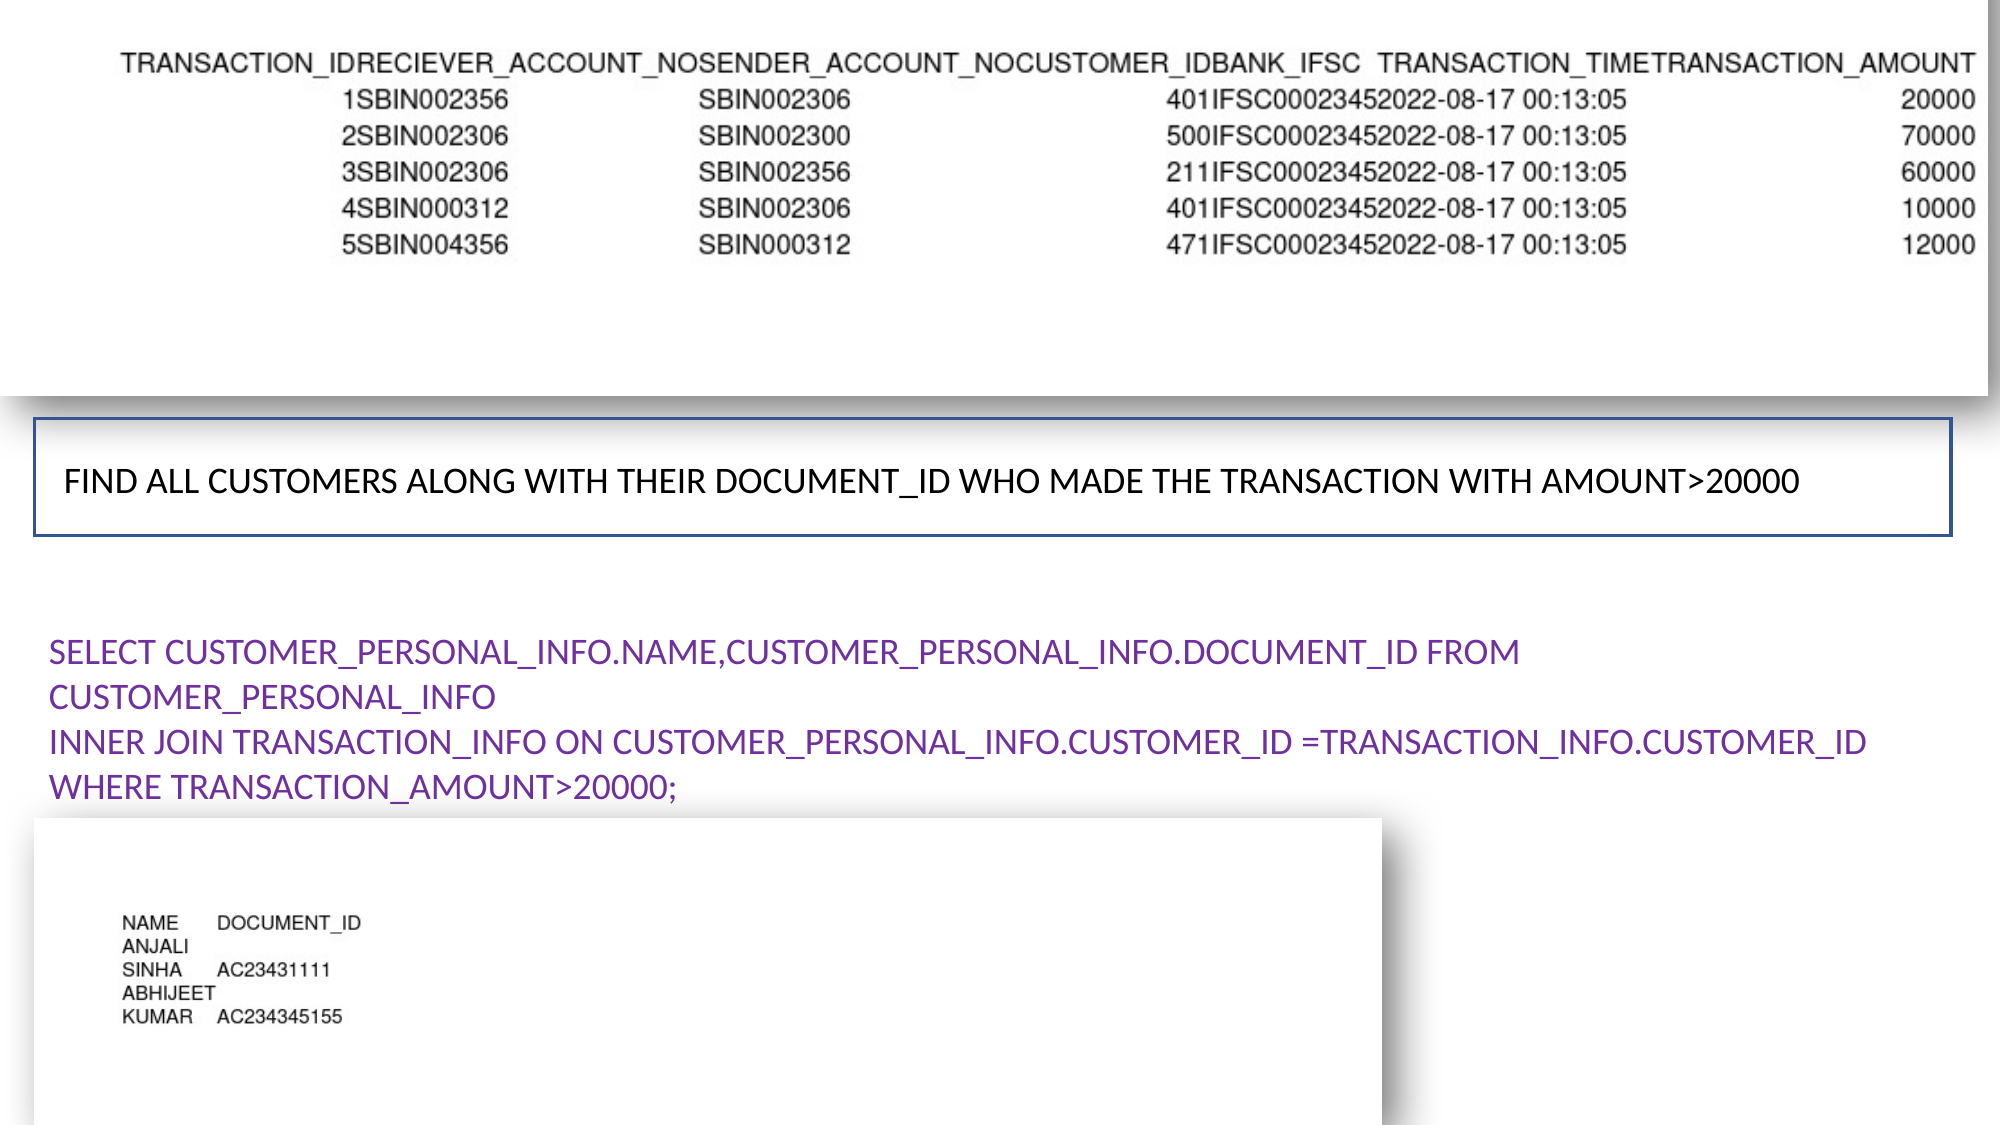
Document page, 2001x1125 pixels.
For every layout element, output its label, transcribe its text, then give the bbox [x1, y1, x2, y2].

text_box [33, 417, 1952, 536]
picture [0, 0, 1988, 396]
picture [34, 818, 1382, 1125]
text_box SELECT CUSTOMER_PERSONAL_INFO.NAME,CUSTOMER_PERSONAL_INFO.DOCUMENT_ID FROM CUSTOMER_PERSONAL_INFO INNER JOIN TRANSACTION_INFO ON CUSTOMER_PERSONAL_INFO.CUSTOMER_ID =TRANSACTION_INFO.CUSTOMER_ID WHERE TRANSACTION_AMOUNT>20000; [34, 619, 1969, 815]
